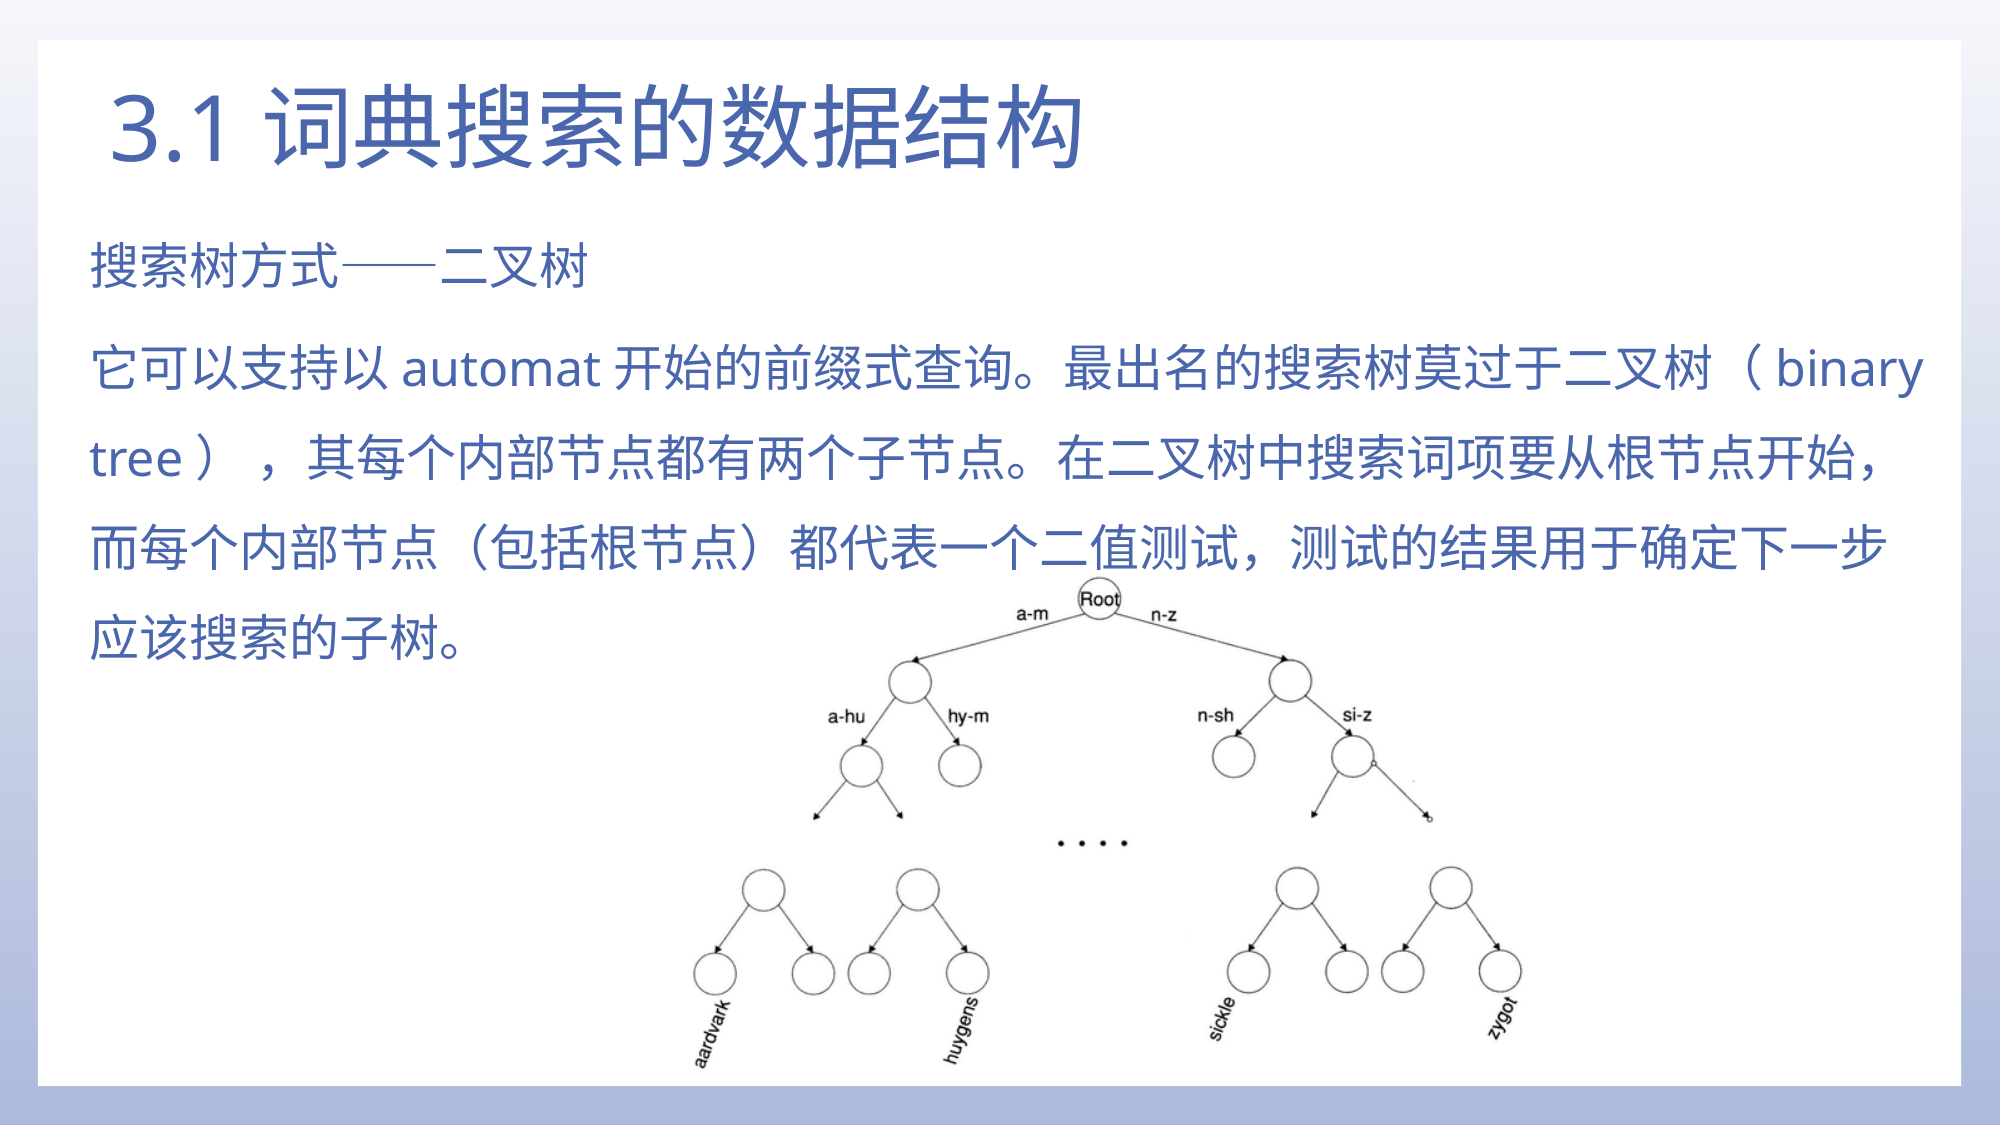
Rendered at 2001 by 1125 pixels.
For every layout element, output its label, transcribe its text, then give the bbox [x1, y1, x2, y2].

list 搜索树方式——二叉树 它可以支持以automat开始的前缀式查询。最出名的搜索树莫过于二叉树（binary tree） ，其每个内部节点都有两个子节点。在二叉树中搜索词项要从根节点开始，而每个内部节点（包括根节点）都代表一个二值测试，测试的结果用于确定下一步应该搜索的子树。 [66, 196, 1950, 1077]
title 3.1词典搜索的数据结构 [94, 48, 1715, 196]
picture [682, 574, 1555, 1078]
